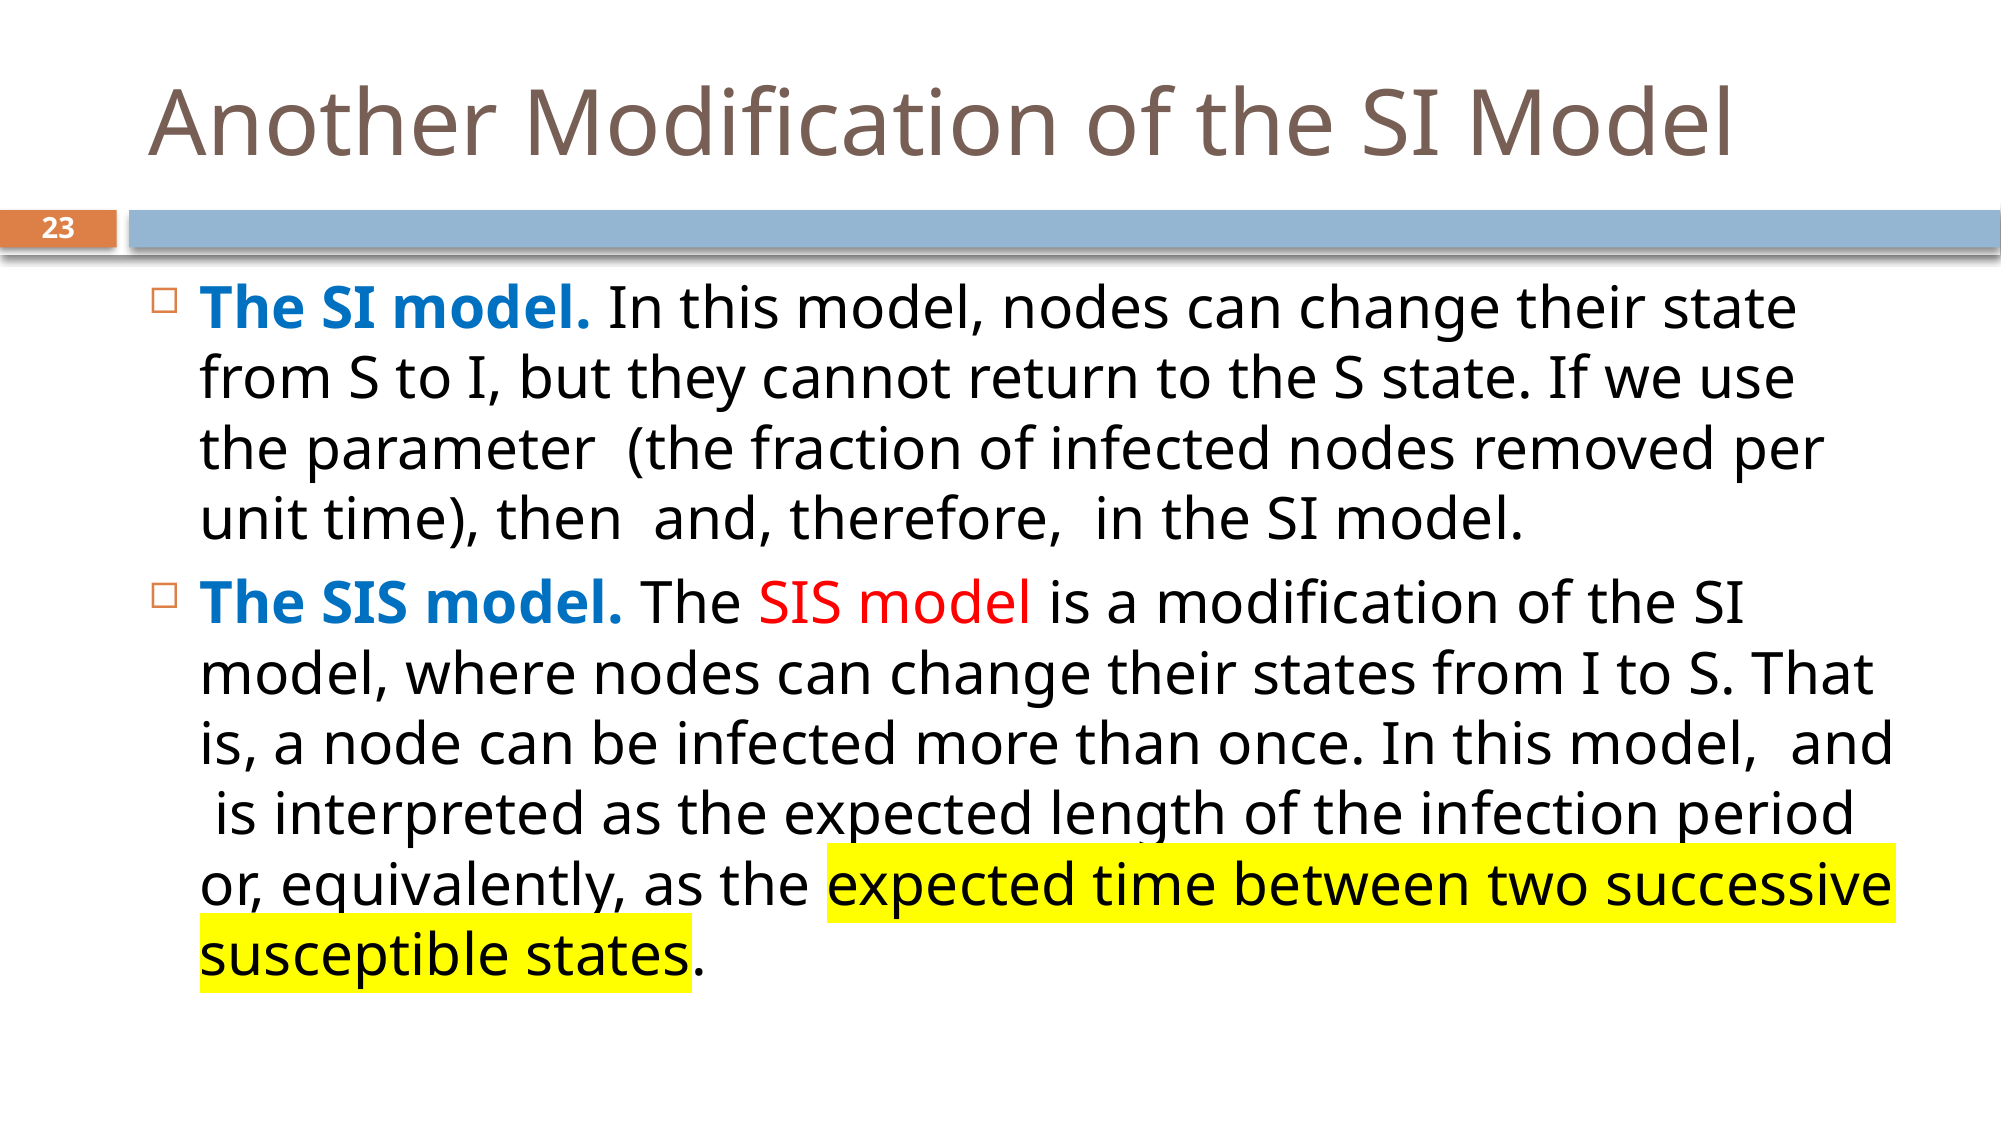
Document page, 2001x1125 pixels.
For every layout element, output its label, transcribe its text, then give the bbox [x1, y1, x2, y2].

slide_number 23 [0, 208, 117, 249]
title Another Modification of the SI Model [133, 37, 1918, 200]
